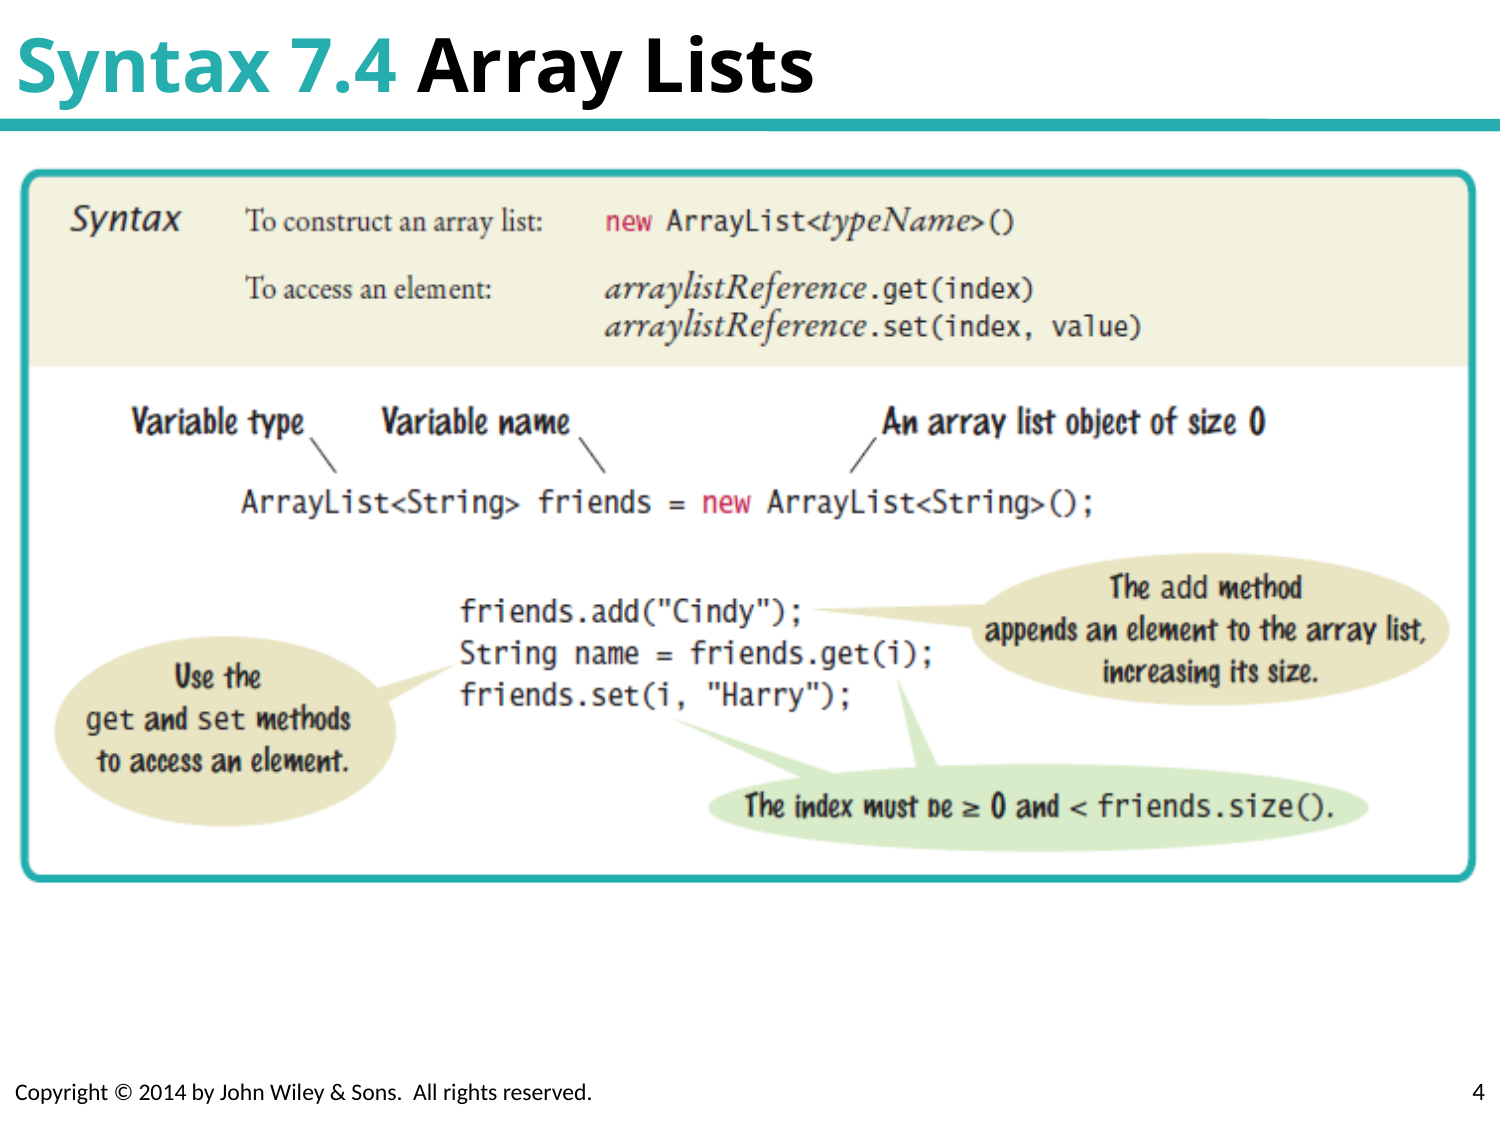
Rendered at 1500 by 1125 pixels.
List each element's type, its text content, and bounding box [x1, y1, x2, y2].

title Syntax 7.4 Array Lists [1, 0, 1500, 125]
picture [0, 156, 1500, 899]
